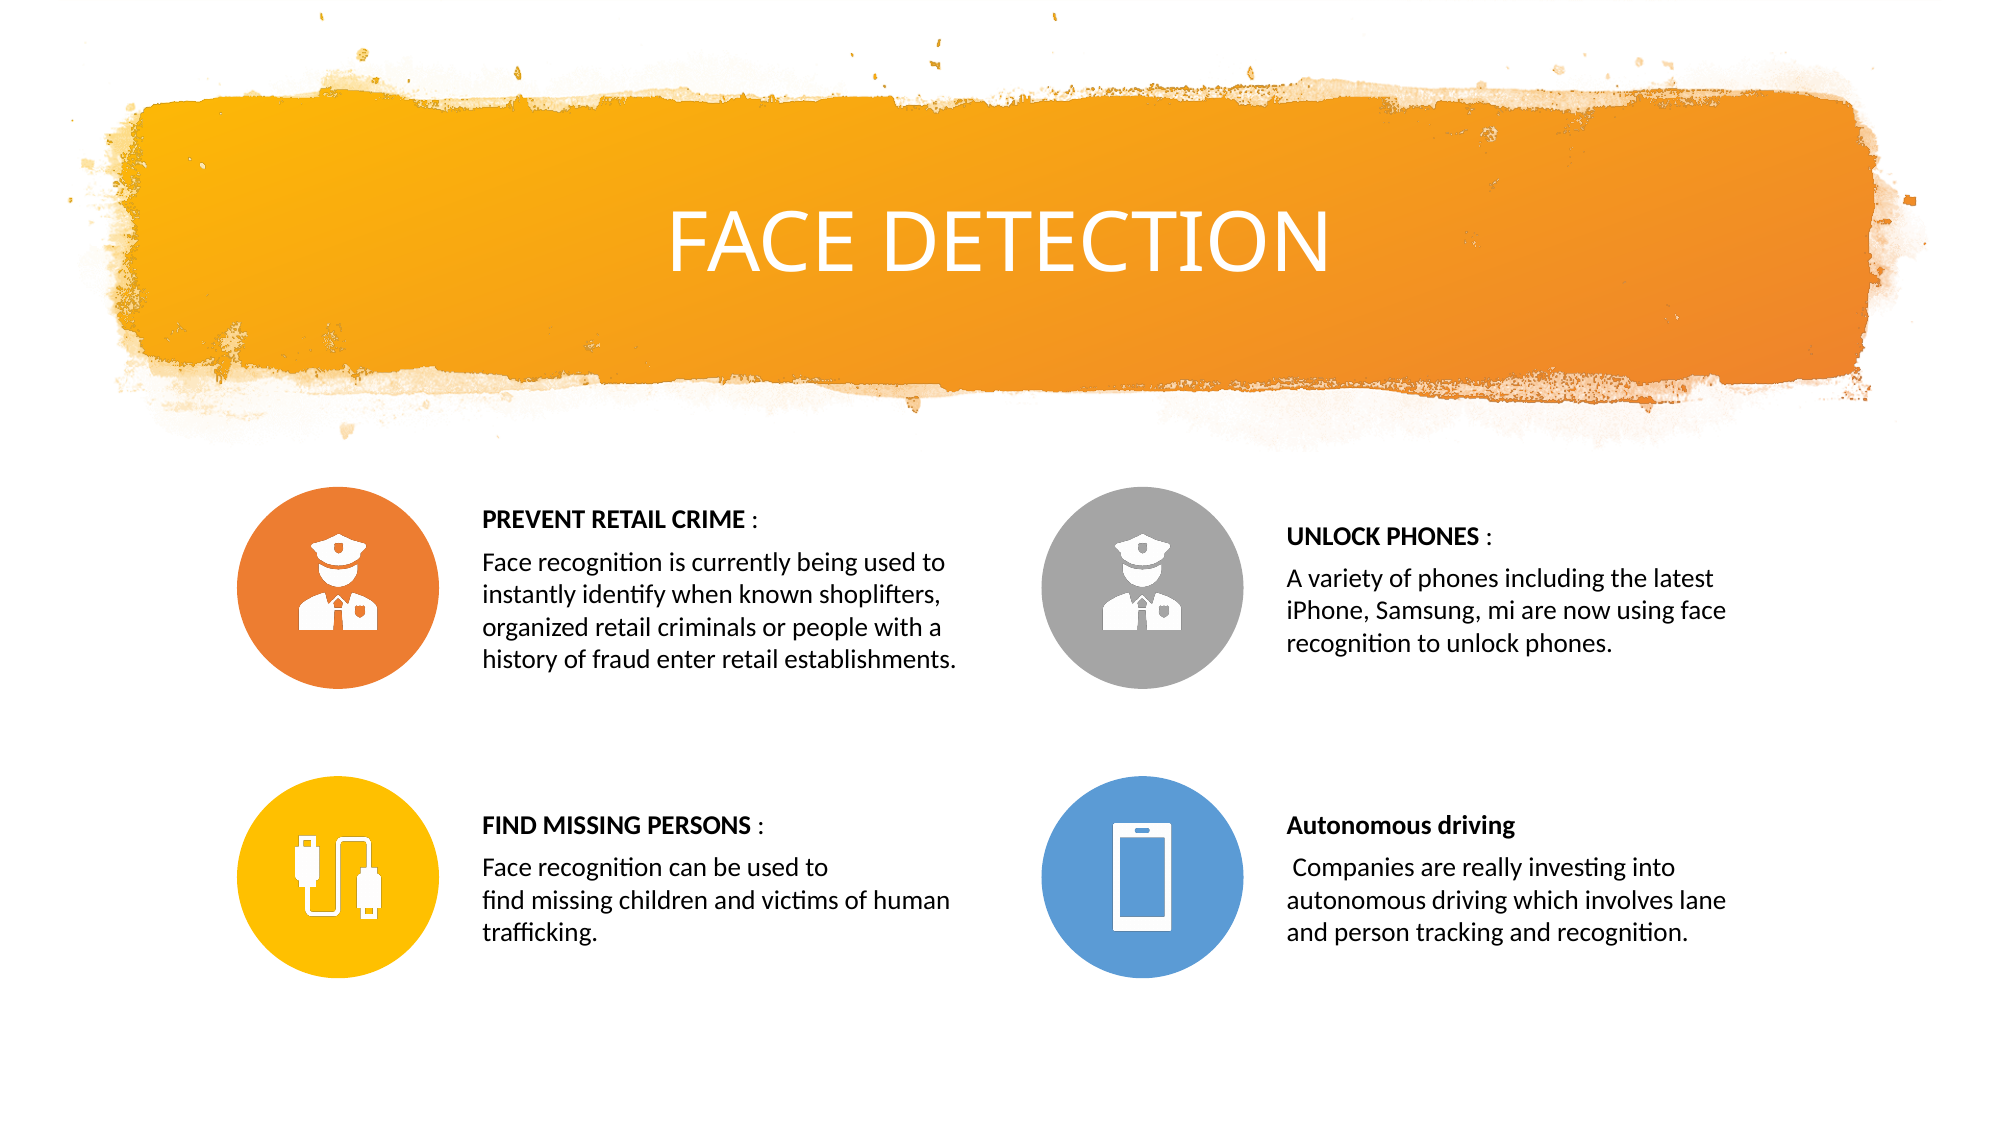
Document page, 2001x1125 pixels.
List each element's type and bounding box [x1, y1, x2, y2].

list [169, 475, 1830, 990]
picture [0, 0, 2000, 1125]
